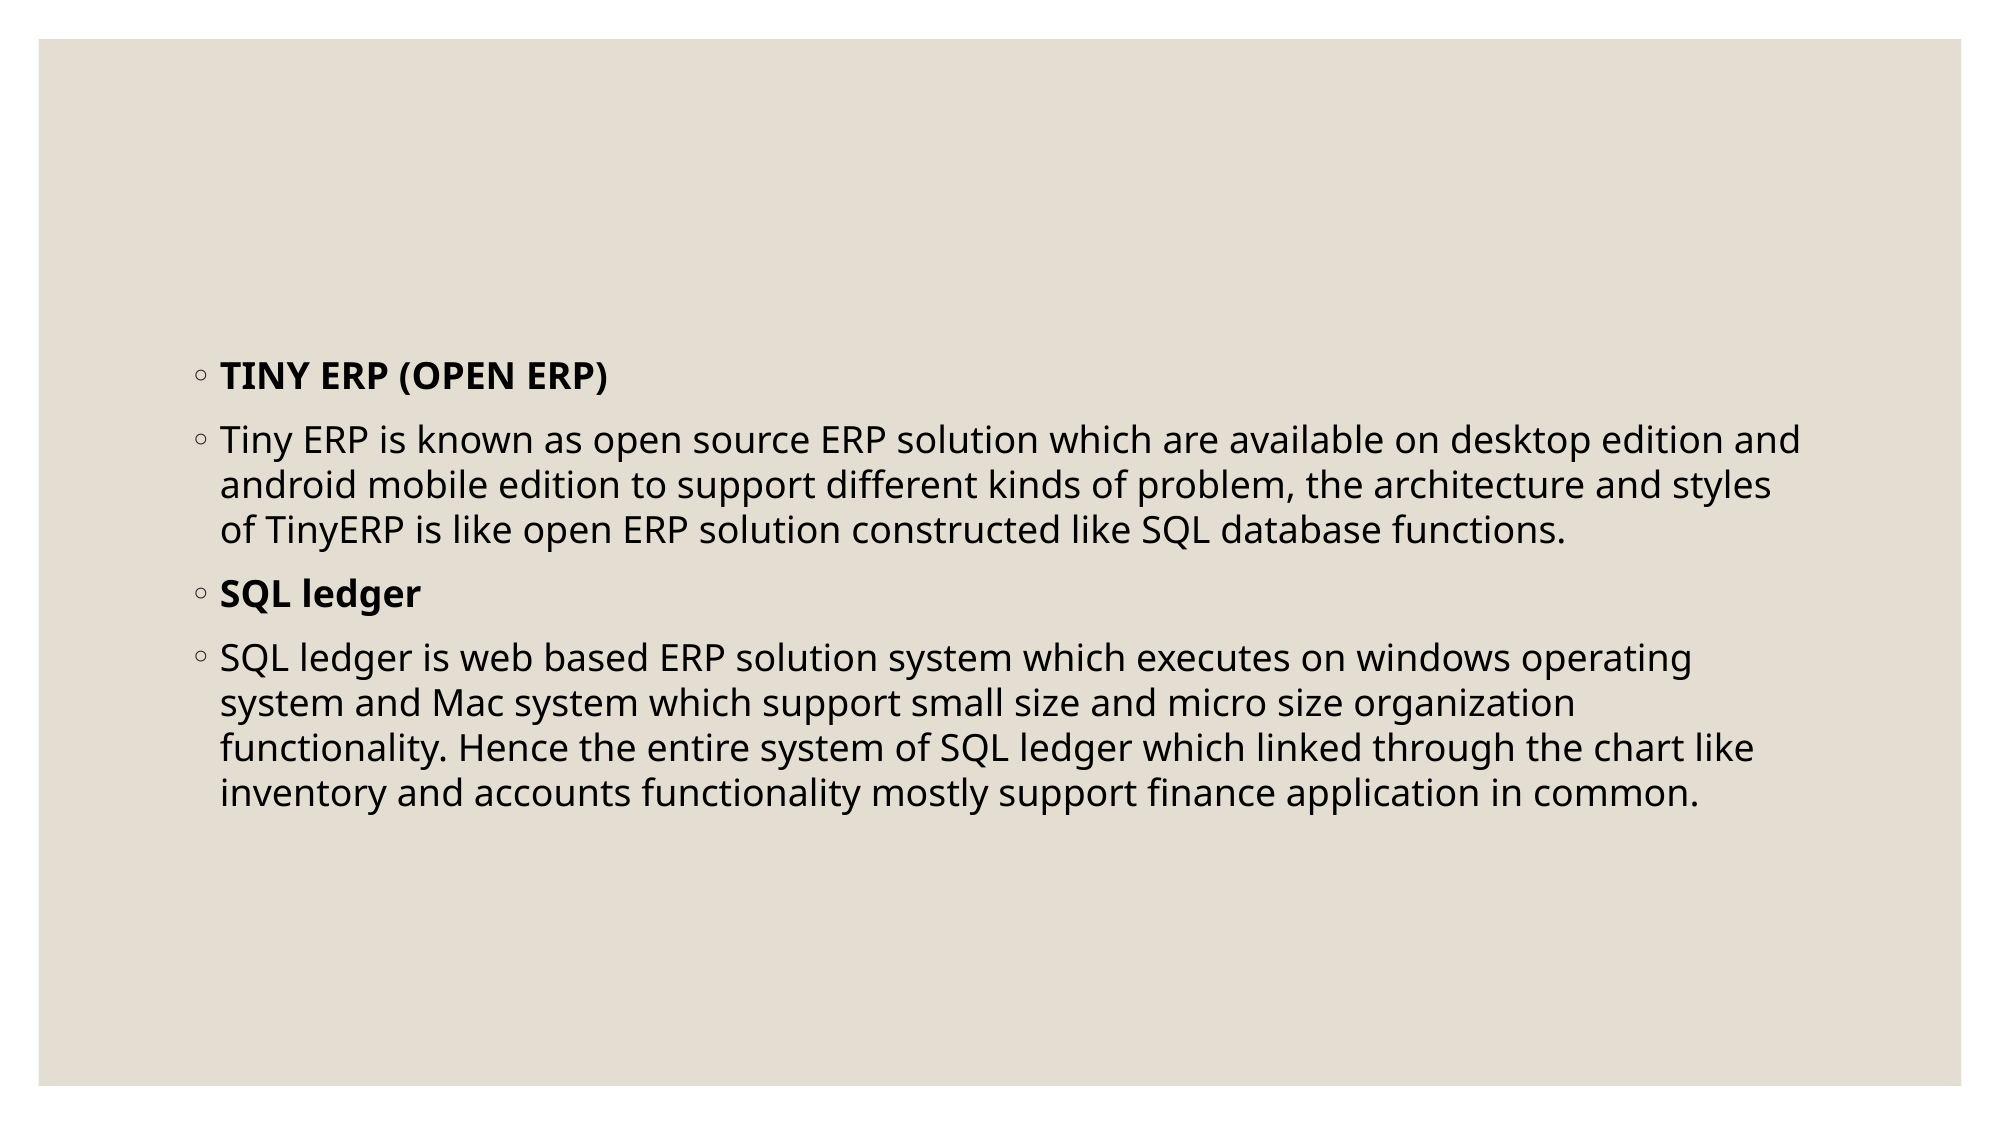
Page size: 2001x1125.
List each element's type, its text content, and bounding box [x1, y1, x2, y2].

list TINY ERP (OPEN ERP) Tiny ERP is known as open source ERP solution which are available on desktop edition and android mobile edition to support different kinds of problem, the architecture and styles of TinyERP is like open ERP solution constructed like SQL database functions. SQL ledger SQL ledger is web based ERP solution system which executes on windows operating system and Mac system which support small size and micro size organization functionality. Hence the entire system of SQL ledger which linked through the chart like inventory and accounts functionality mostly support finance application in common. [174, 345, 1825, 990]
